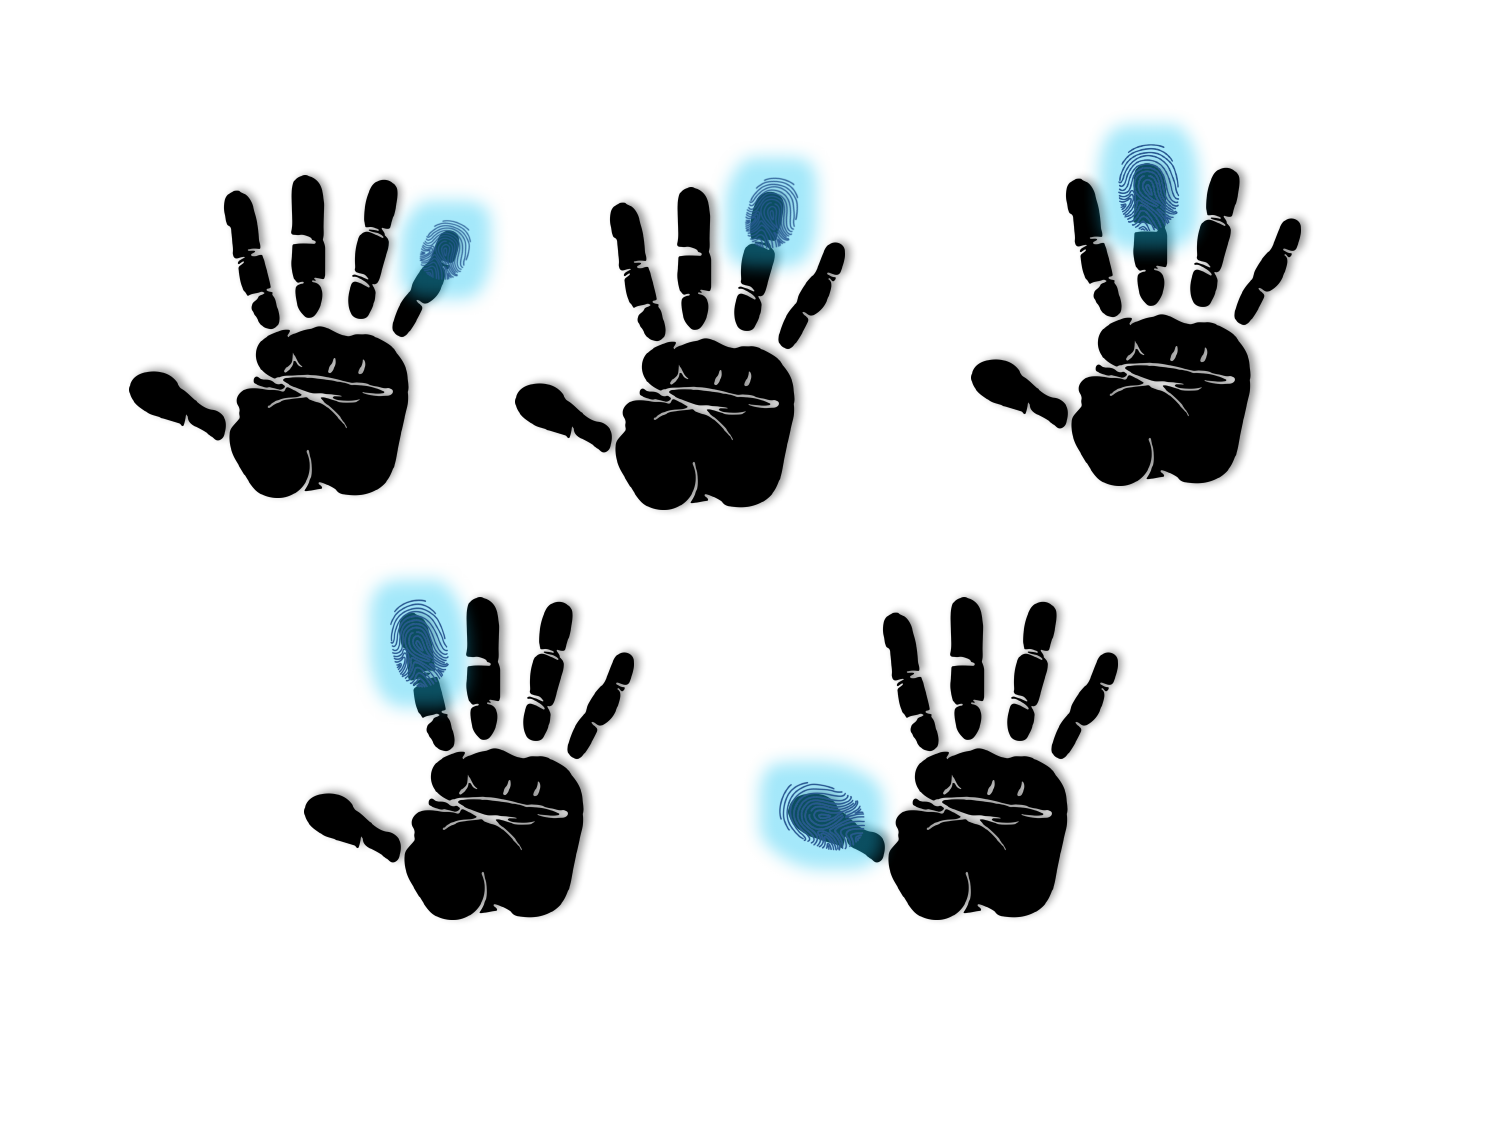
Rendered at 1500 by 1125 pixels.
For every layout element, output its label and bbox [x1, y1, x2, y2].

text_box [128, 175, 482, 498]
text_box [773, 597, 1118, 920]
text_box [515, 173, 845, 510]
text_box [971, 140, 1301, 487]
text_box [304, 596, 634, 920]
